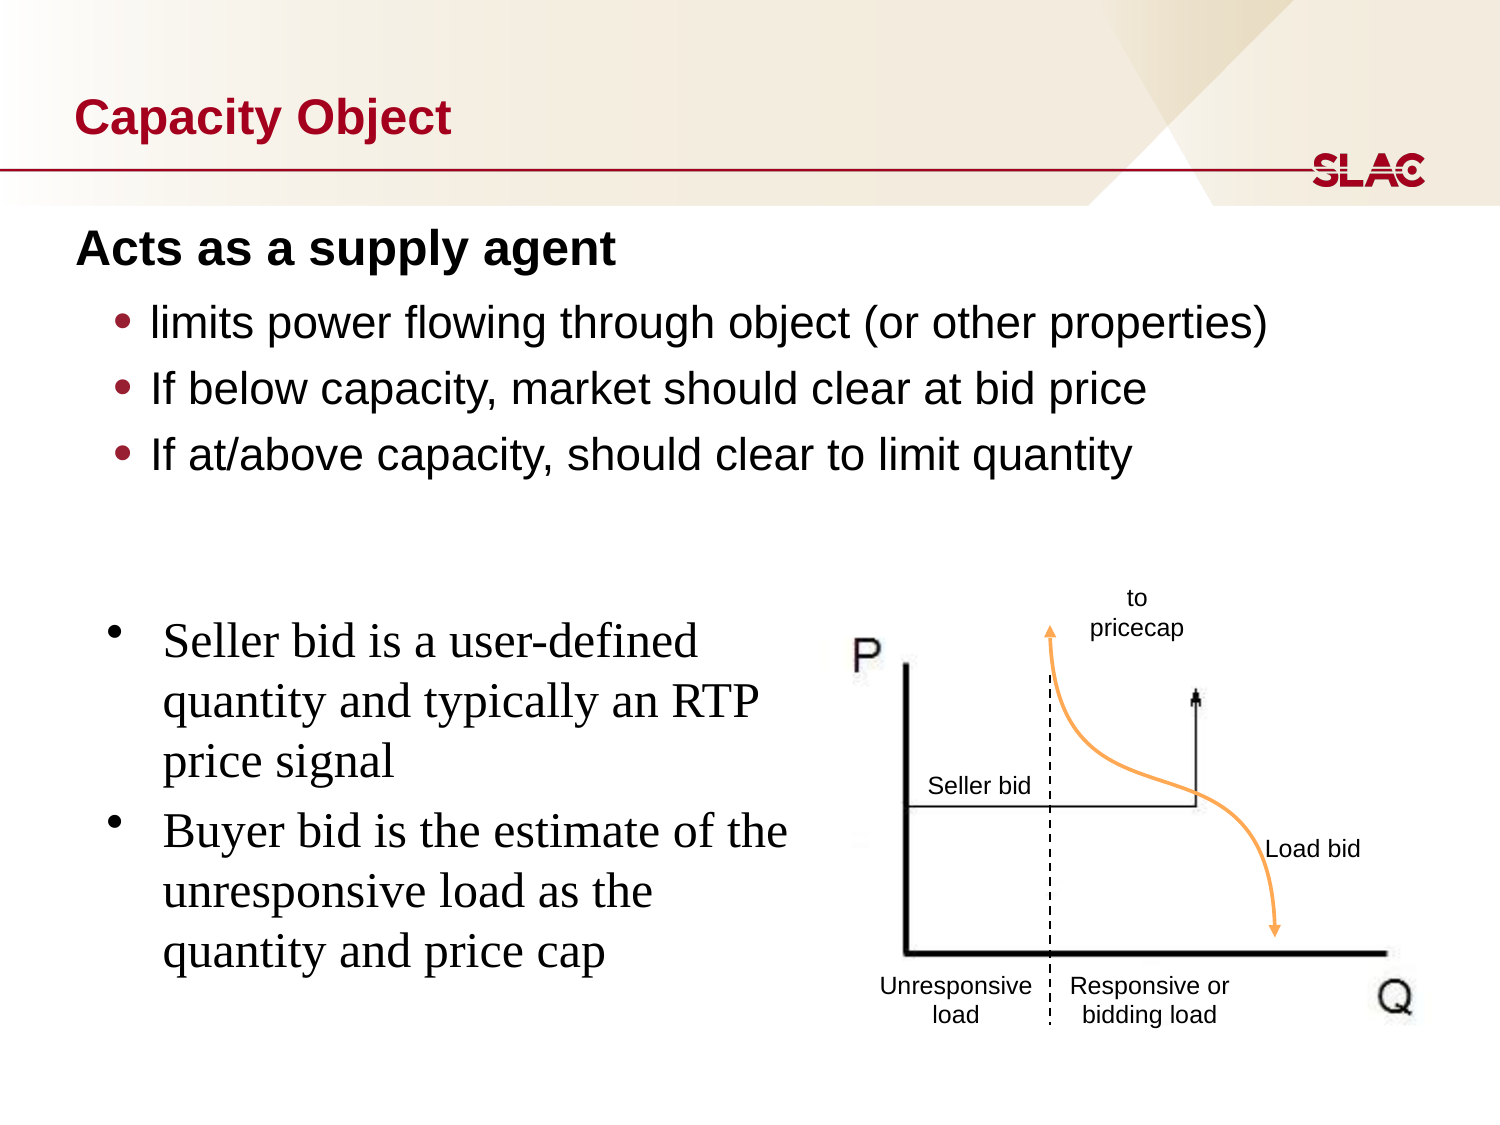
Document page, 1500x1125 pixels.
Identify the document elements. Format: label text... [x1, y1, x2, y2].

title Capacity Object [74, 21, 1404, 145]
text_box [820, 573, 1452, 1051]
picture [0, 0, 1500, 206]
list Acts as a supply agent limits power flowing through object (or other properties) If below capacity, market should clear at bid price If at/above capacity, should clear to limit quantity [75, 203, 1406, 1035]
text_box Seller bid is a user-defined quantity and typically an RTP price signal Buyer bid is the estimate of the unresponsive load as the quantity and price cap [91, 599, 815, 988]
